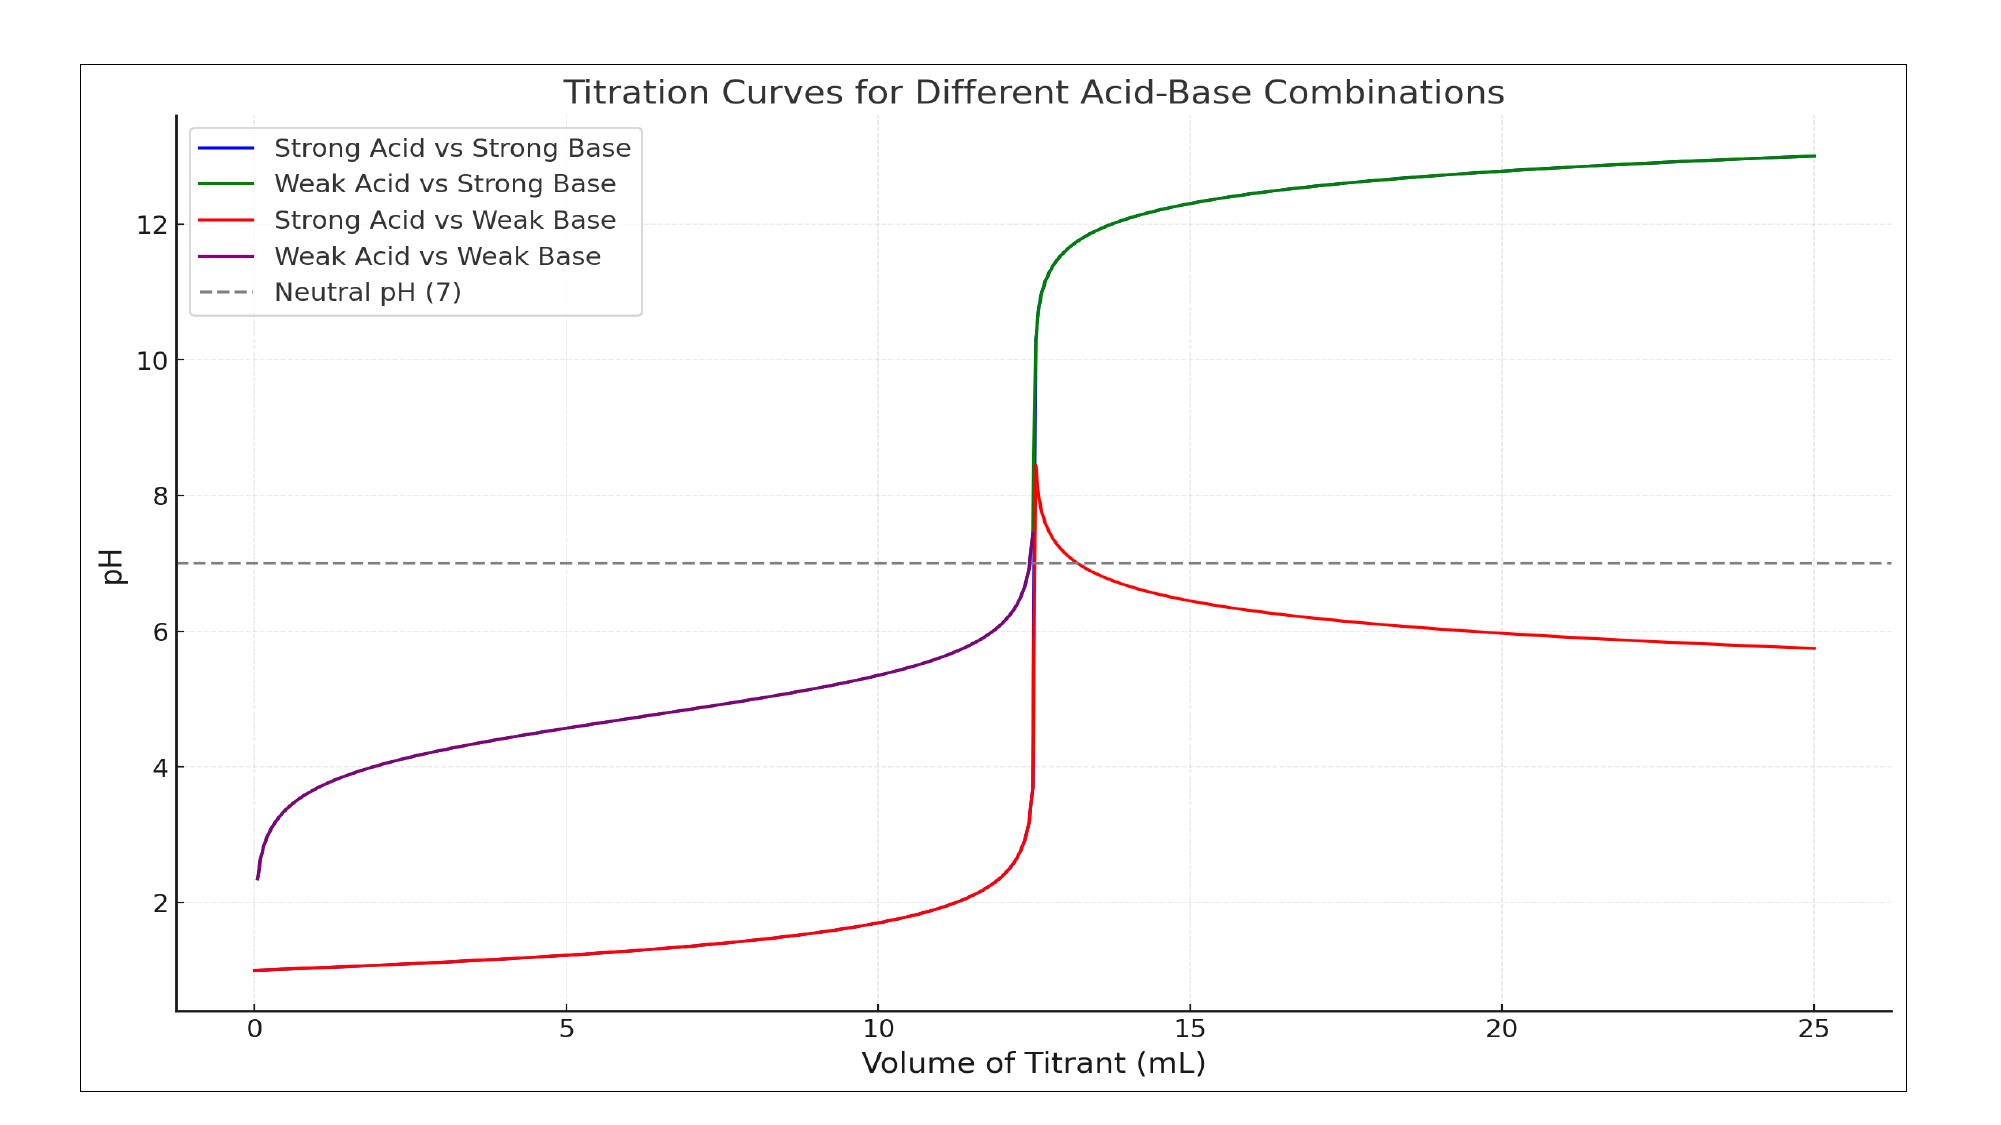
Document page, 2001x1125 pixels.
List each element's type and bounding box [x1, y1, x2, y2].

picture [80, 64, 1907, 1092]
